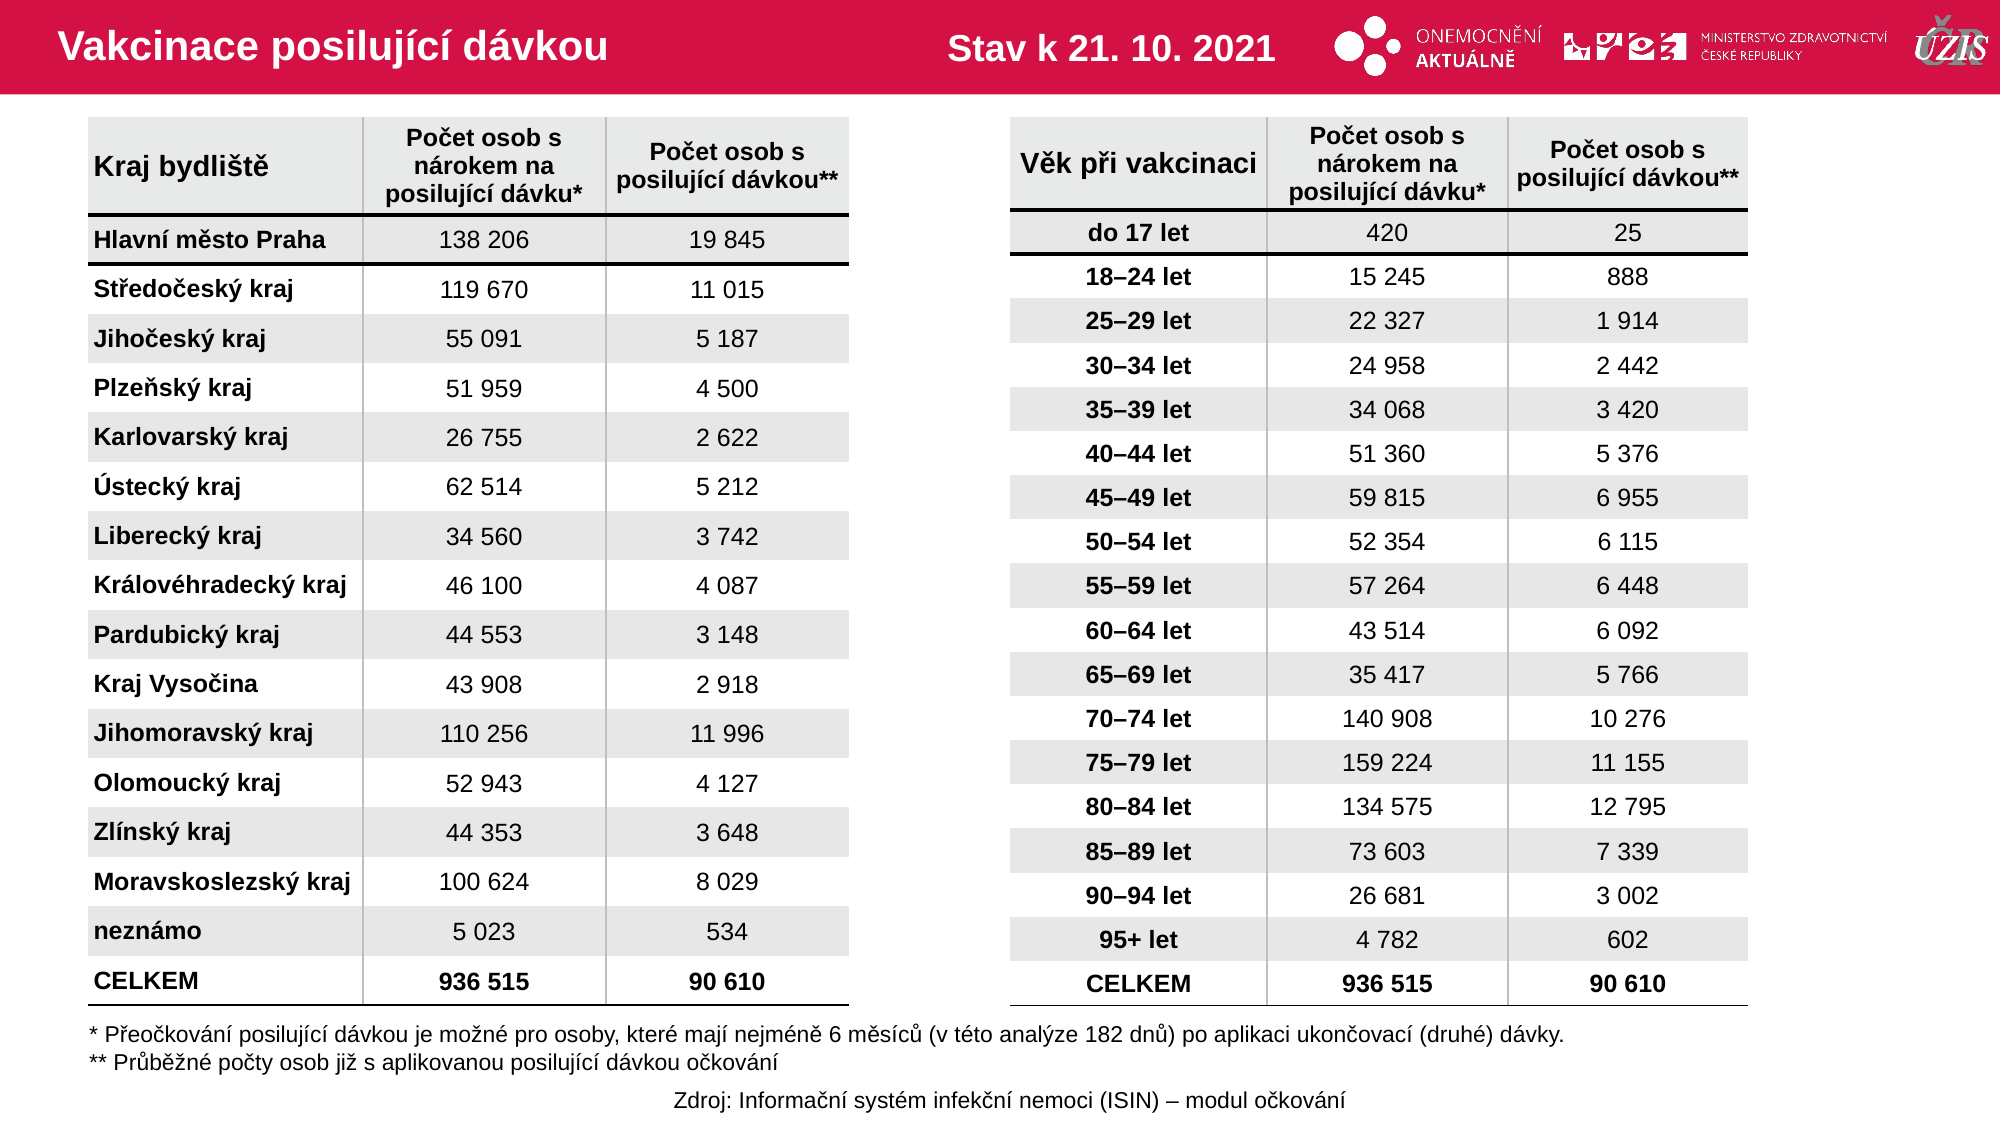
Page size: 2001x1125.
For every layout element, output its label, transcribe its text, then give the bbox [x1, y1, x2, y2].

table_cell 3 148 [607, 610, 849, 659]
table_cell CELKEM [1010, 961, 1266, 1005]
table_cell 46 100 [364, 560, 605, 610]
table_cell 5 766 [1509, 652, 1748, 696]
table_cell 15 245 [1268, 256, 1507, 298]
table_cell Ústecký kraj [88, 462, 362, 511]
table_cell Pardubický kraj [88, 610, 362, 659]
table_cell 75–79 let [1010, 740, 1266, 784]
table_cell 35 417 [1268, 652, 1507, 696]
table_cell 19 845 [607, 217, 849, 262]
table_cell 5 187 [607, 314, 849, 363]
table_cell 2 918 [607, 659, 849, 709]
table_header Počet osob s nárokem na posilující dávku* [364, 117, 605, 213]
table_cell Zlínský kraj [88, 807, 362, 857]
table_cell 534 [607, 906, 849, 956]
table_cell 55–59 let [1010, 563, 1266, 608]
table_cell 3 648 [607, 807, 849, 857]
table_cell 4 500 [607, 363, 849, 412]
picture [1915, 15, 1989, 66]
table_cell 4 127 [607, 758, 849, 807]
table_cell Olomoucký kraj [88, 758, 362, 807]
table_cell 4 782 [1268, 917, 1507, 961]
table_cell 90–94 let [1010, 873, 1266, 917]
table_cell 65–69 let [1010, 652, 1266, 696]
table_cell 51 360 [1268, 431, 1507, 475]
text_box Stav k 21. 10. 2021 [932, 16, 1322, 77]
table_cell 45–49 let [1010, 475, 1266, 519]
table_cell 110 256 [364, 709, 605, 758]
table_cell 602 [1509, 917, 1748, 961]
table_cell Plzeňský kraj [88, 363, 362, 412]
table_cell 30–34 let [1010, 343, 1266, 387]
table_cell 6 115 [1509, 519, 1748, 563]
table_cell 1 914 [1509, 298, 1748, 343]
table_cell 10 276 [1509, 696, 1748, 740]
table_cell 5 376 [1509, 431, 1748, 475]
table_cell 26 755 [364, 412, 605, 462]
table_cell 34 068 [1268, 387, 1507, 431]
table_cell 18–24 let [1010, 256, 1266, 298]
table_cell 6 955 [1509, 475, 1748, 519]
table_cell Kraj Vysočina [88, 659, 362, 709]
table_cell 420 [1268, 212, 1507, 252]
table_cell 3 742 [607, 511, 849, 560]
table_cell 95+ let [1010, 917, 1266, 961]
table_header Věk při vakcinaci [1010, 117, 1266, 208]
table_cell Liberecký kraj [88, 511, 362, 560]
table_header Počet osob s posilující dávkou** [1509, 117, 1748, 208]
table_cell 22 327 [1268, 298, 1507, 343]
table_cell 7 339 [1509, 828, 1748, 873]
table_cell 11 155 [1509, 740, 1748, 784]
table_cell 90 610 [1509, 961, 1748, 1005]
title Vakcinace posilující dávkou [42, 0, 1262, 95]
text_box * Přeočkování posilující dávkou je možné pro osoby, které mají nejméně 6 měsíců (v této analýze 182 dnů) po aplikaci ukončovací (druhé) dávky. ** Průběžné počty osob již s aplikovanou posilující dávkou očkování [74, 1012, 1581, 1082]
table_cell 159 224 [1268, 740, 1507, 784]
table_cell 25–29 let [1010, 298, 1266, 343]
table_cell 80–84 let [1010, 784, 1266, 828]
table_cell 60–64 let [1010, 608, 1266, 652]
table_cell Královéhradecký kraj [88, 560, 362, 610]
table_cell 24 958 [1268, 343, 1507, 387]
table_cell 140 908 [1268, 696, 1507, 740]
table_cell 40–44 let [1010, 431, 1266, 475]
table_cell 6 448 [1509, 563, 1748, 608]
table_cell 888 [1509, 256, 1748, 298]
table_cell neznámo [88, 906, 362, 956]
table_cell 134 575 [1268, 784, 1507, 828]
table_cell 85–89 let [1010, 828, 1266, 873]
table_cell 936 515 [1268, 961, 1507, 1005]
table_header Počet osob s posilující dávkou** [607, 117, 849, 213]
table_cell 59 815 [1268, 475, 1507, 519]
table_cell CELKEM [88, 956, 362, 1004]
table_cell Hlavní město Praha [88, 217, 362, 262]
table_cell 34 560 [364, 511, 605, 560]
table_cell 100 624 [364, 857, 605, 906]
table_cell 12 795 [1509, 784, 1748, 828]
table_header Počet osob s nárokem na posilující dávku* [1268, 117, 1507, 208]
table_cell 51 959 [364, 363, 605, 412]
table_cell 5 023 [364, 906, 605, 956]
table_cell 3 420 [1509, 387, 1748, 431]
table_header Kraj bydliště [88, 117, 362, 213]
table_cell 2 442 [1509, 343, 1748, 387]
table_cell 6 092 [1509, 608, 1748, 652]
table_cell 55 091 [364, 314, 605, 363]
table_cell 11 996 [607, 709, 849, 758]
table_cell Jihočeský kraj [88, 314, 362, 363]
table_cell 70–74 let [1010, 696, 1266, 740]
table_cell 44 553 [364, 610, 605, 659]
picture [1334, 16, 1542, 76]
table_cell 2 622 [607, 412, 849, 462]
table_cell 5 212 [607, 462, 849, 511]
table_cell 90 610 [607, 956, 849, 1004]
table_cell 3 002 [1509, 873, 1748, 917]
table_cell 138 206 [364, 217, 605, 262]
table_cell Karlovarský kraj [88, 412, 362, 462]
table_cell 25 [1509, 212, 1748, 252]
table_cell 35–39 let [1010, 387, 1266, 431]
text_box Zdroj: Informační systém infekční nemoci (ISIN) – modul očkování [658, 1082, 1362, 1121]
table_cell 44 353 [364, 807, 605, 857]
table_cell 11 015 [607, 266, 849, 314]
picture [1563, 31, 1888, 60]
table_cell do 17 let [1010, 212, 1266, 252]
table_cell 57 264 [1268, 563, 1507, 608]
table_cell 43 908 [364, 659, 605, 709]
table_cell 119 670 [364, 266, 605, 314]
table_cell 8 029 [607, 857, 849, 906]
table_cell Jihomoravský kraj [88, 709, 362, 758]
table_cell 43 514 [1268, 608, 1507, 652]
table_cell 73 603 [1268, 828, 1507, 873]
table_cell 62 514 [364, 462, 605, 511]
table_cell 936 515 [364, 956, 605, 1004]
table_cell 52 354 [1268, 519, 1507, 563]
table_cell 4 087 [607, 560, 849, 610]
table_cell 26 681 [1268, 873, 1507, 917]
table_cell Středočeský kraj [88, 266, 362, 314]
table_cell 52 943 [364, 758, 605, 807]
table_cell 50–54 let [1010, 519, 1266, 563]
table_cell Moravskoslezský kraj [88, 857, 362, 906]
